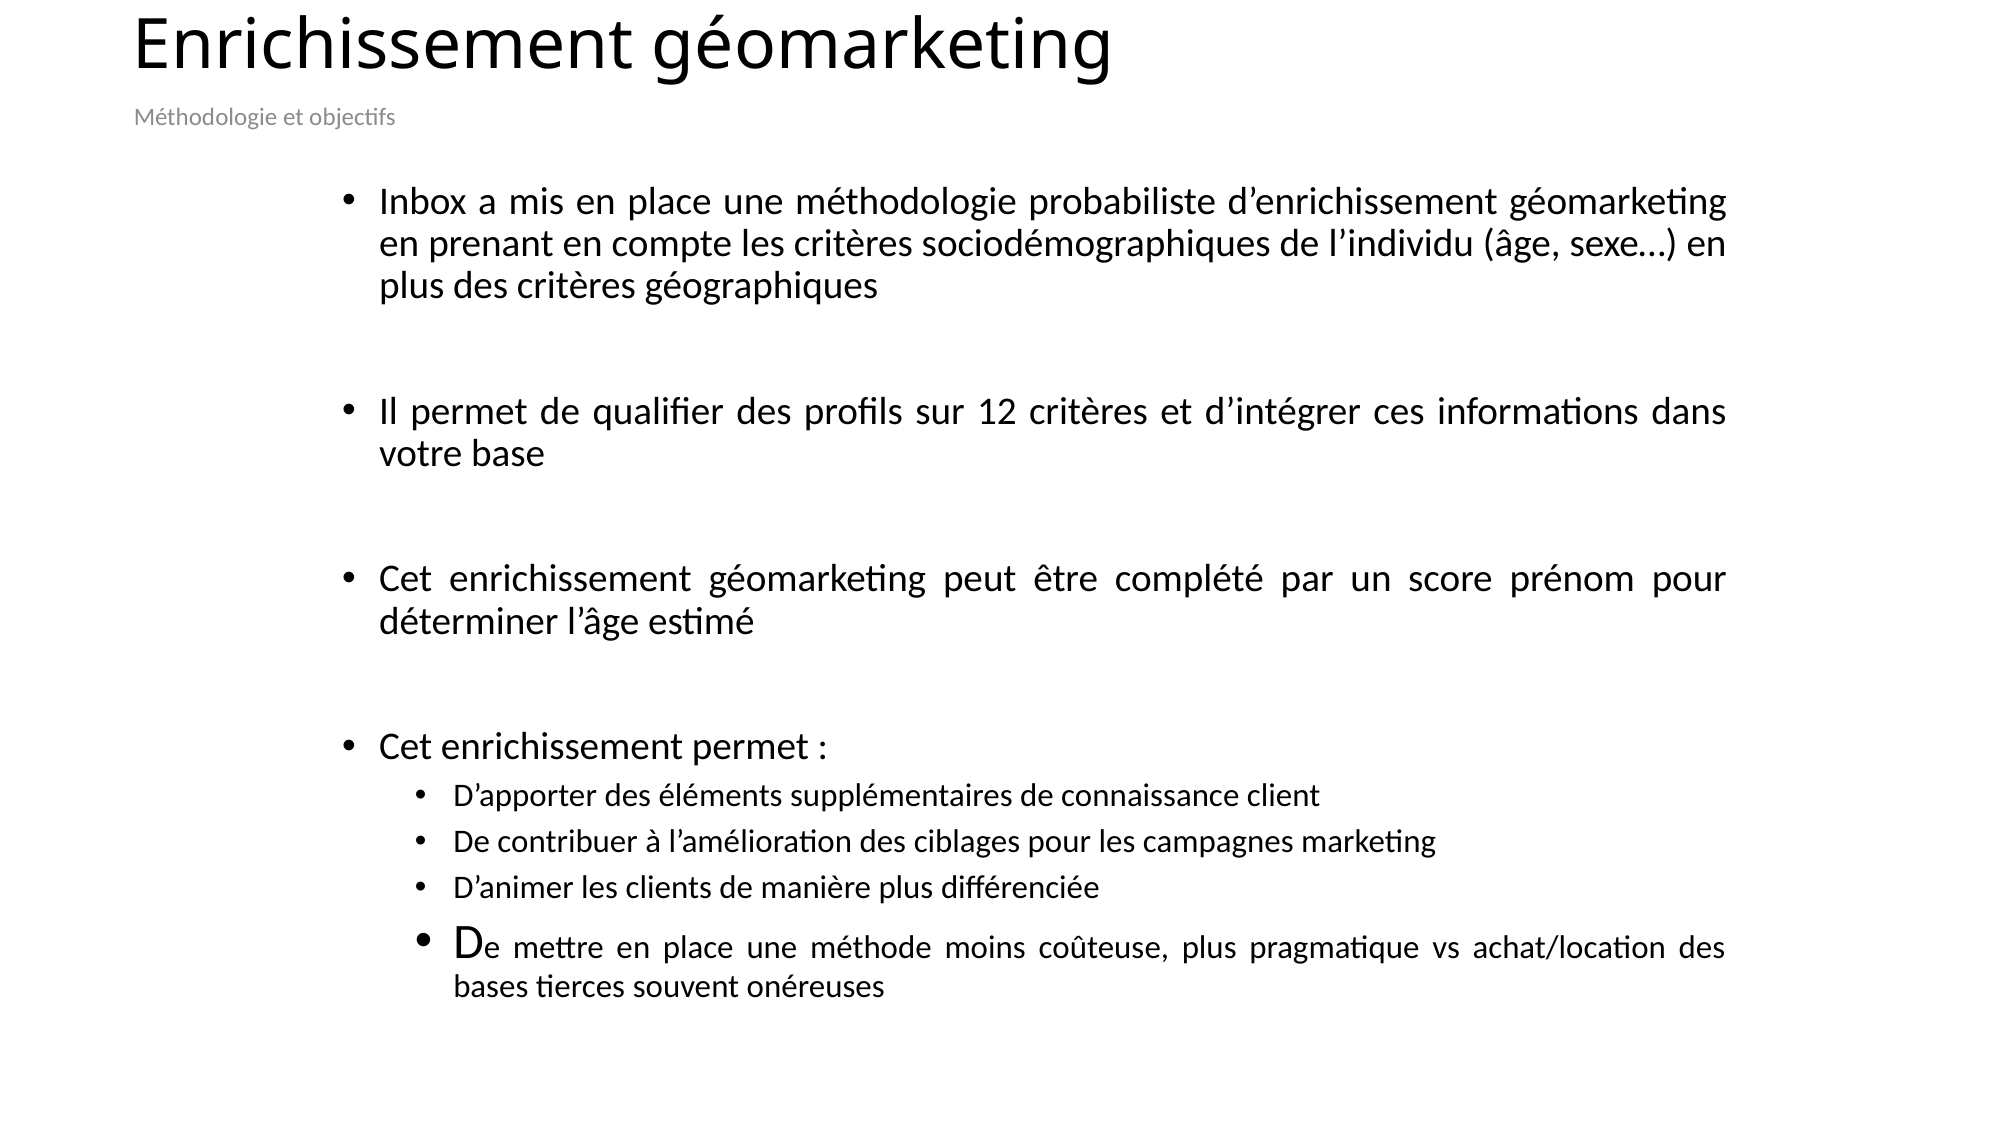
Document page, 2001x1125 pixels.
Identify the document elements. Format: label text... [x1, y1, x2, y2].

text_box Méthodologie et objectifs [119, 95, 1457, 136]
title Enrichissement géomarketing [117, 0, 1464, 91]
list Inbox a mis en place une méthodologie probabiliste d’enrichissement géomarketing en prenant en compte les critères sociodémographiques de l’individu (âge, sexe…) en plus des critères géographiques Il permet de qualifier des profils sur 12 critères et d’intégrer ces informations dans votre base Cet enrichissement géomarketing peut être complété par un score prénom pour déterminer l’âge estimé Cet enrichissement permet : D’apporter des éléments supplémentaires de connaissance client De contribuer à l’amélioration des ciblages pour les campagnes marketing D’animer les clients de manière plus différenciée De mettre en place une méthode moins coûteuse, plus pragmatique vs achat/location des bases tierces souvent onéreuses [326, 173, 1743, 1013]
